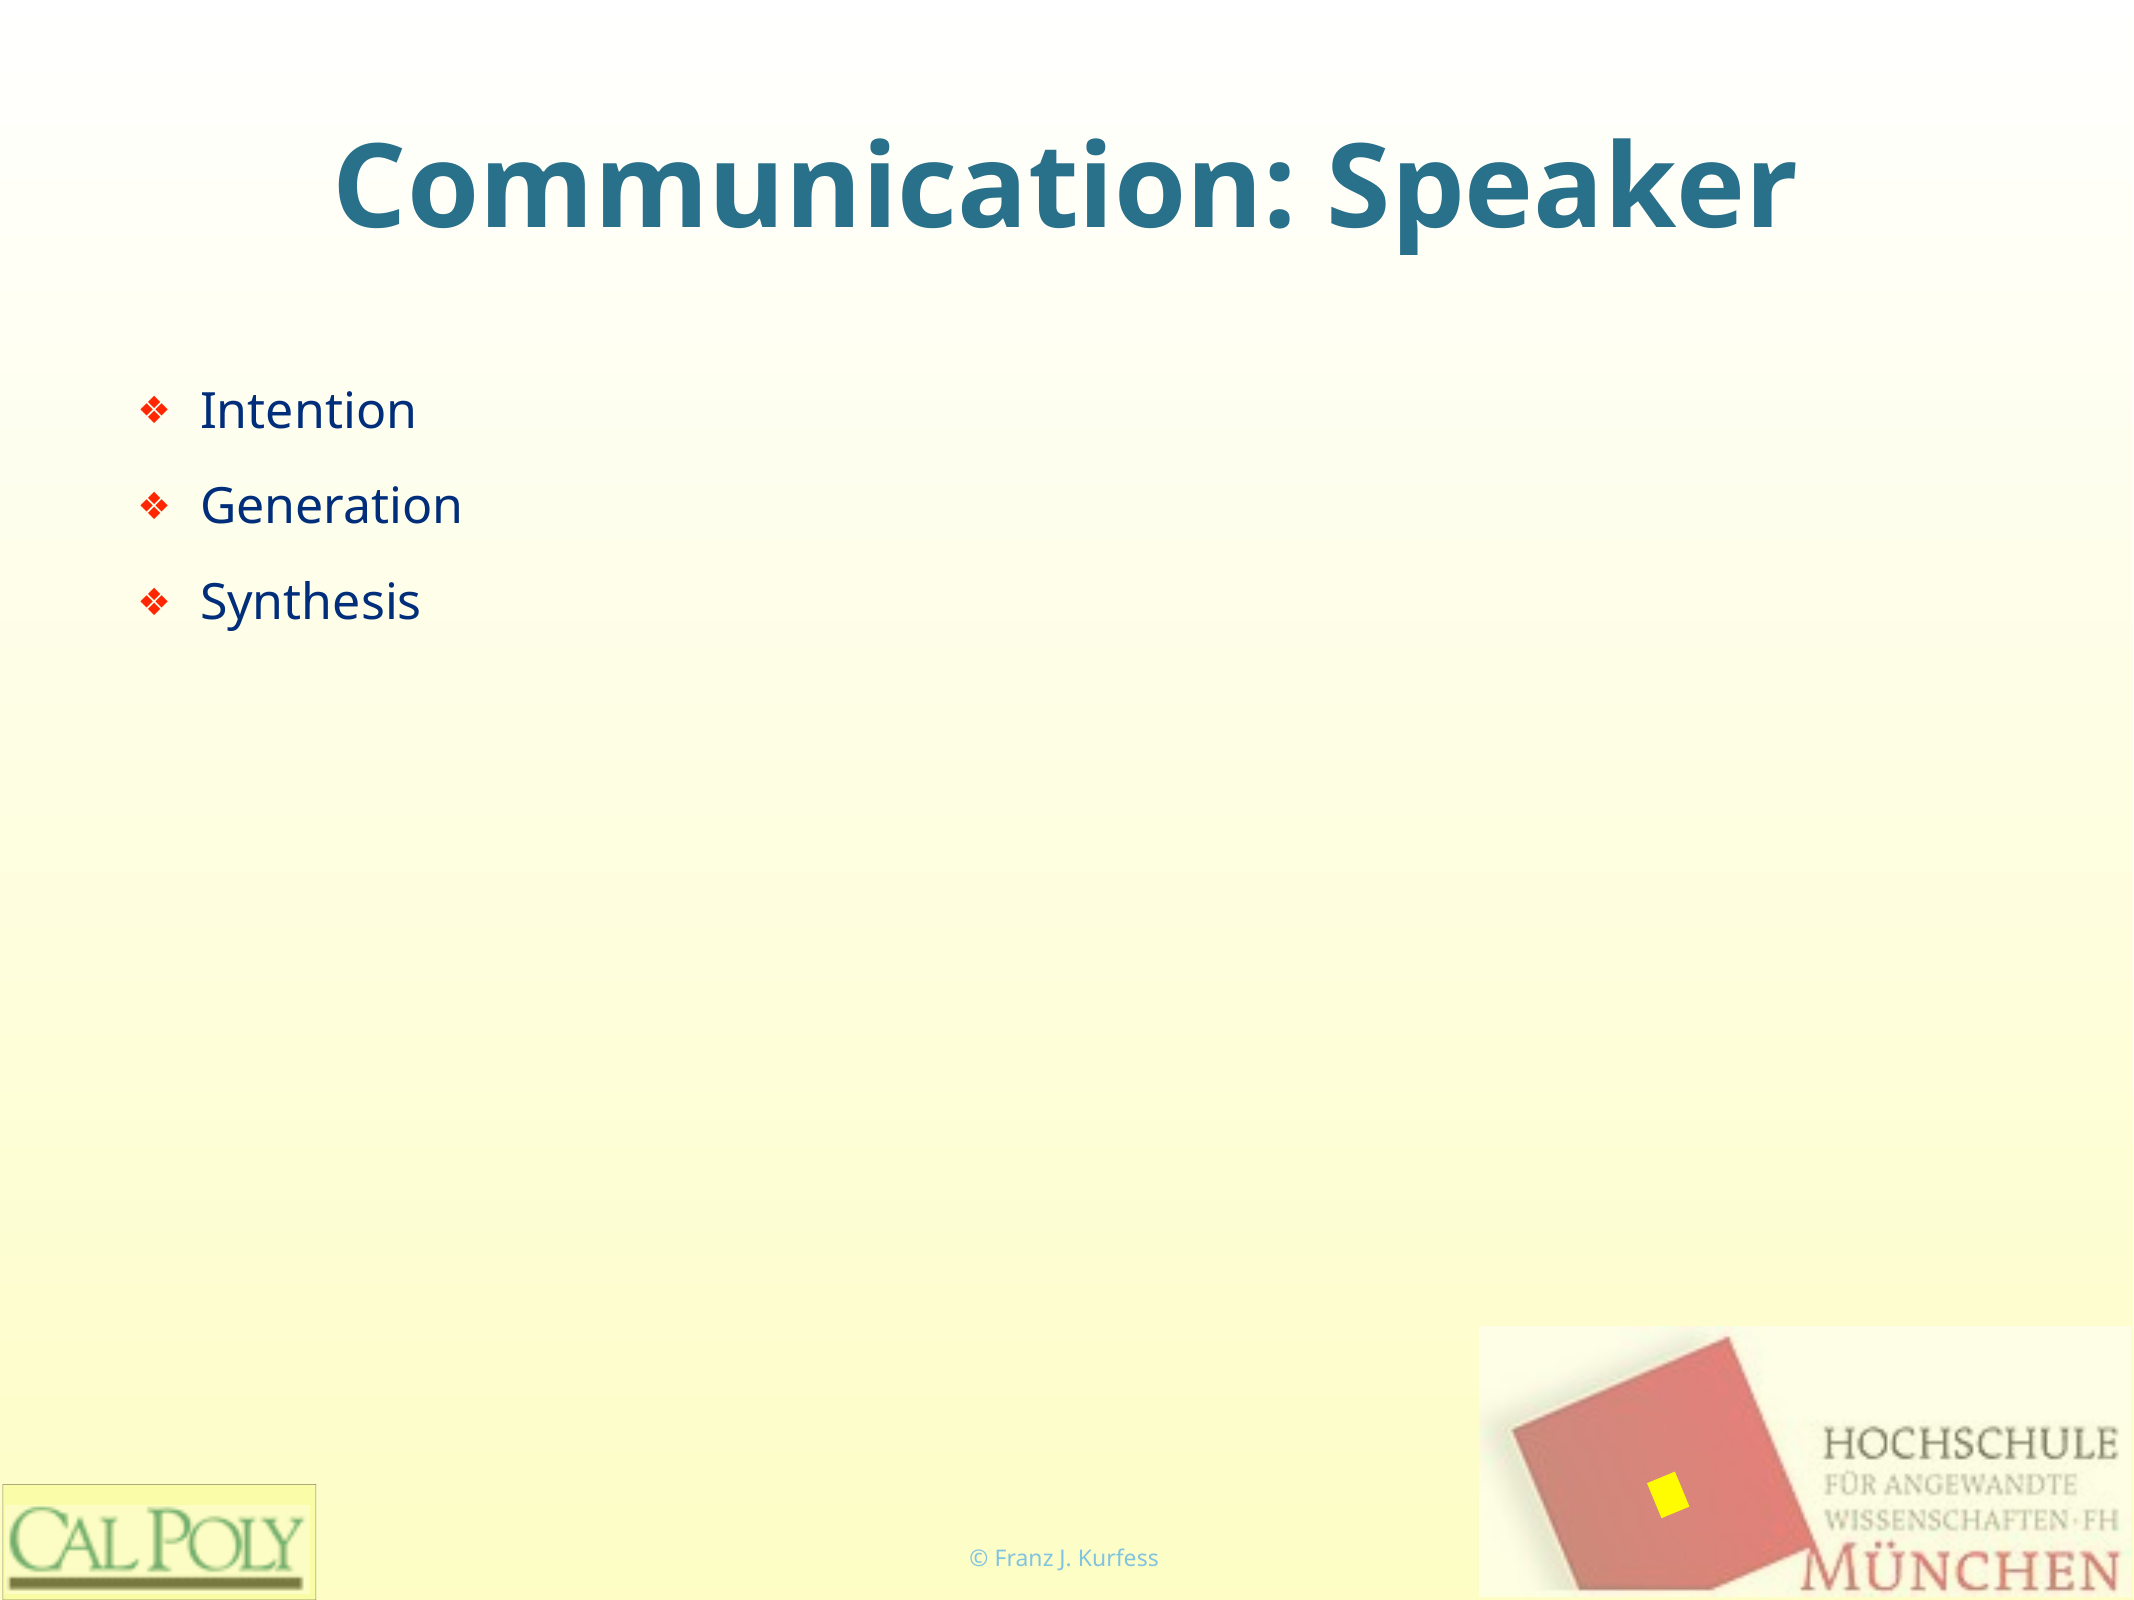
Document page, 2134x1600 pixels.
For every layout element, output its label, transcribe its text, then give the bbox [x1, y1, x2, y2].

slide_number [1646, 1471, 1690, 1519]
title Communication: Speaker [128, 0, 2005, 363]
list Intention Generation Synthesis [128, 376, 2005, 1491]
